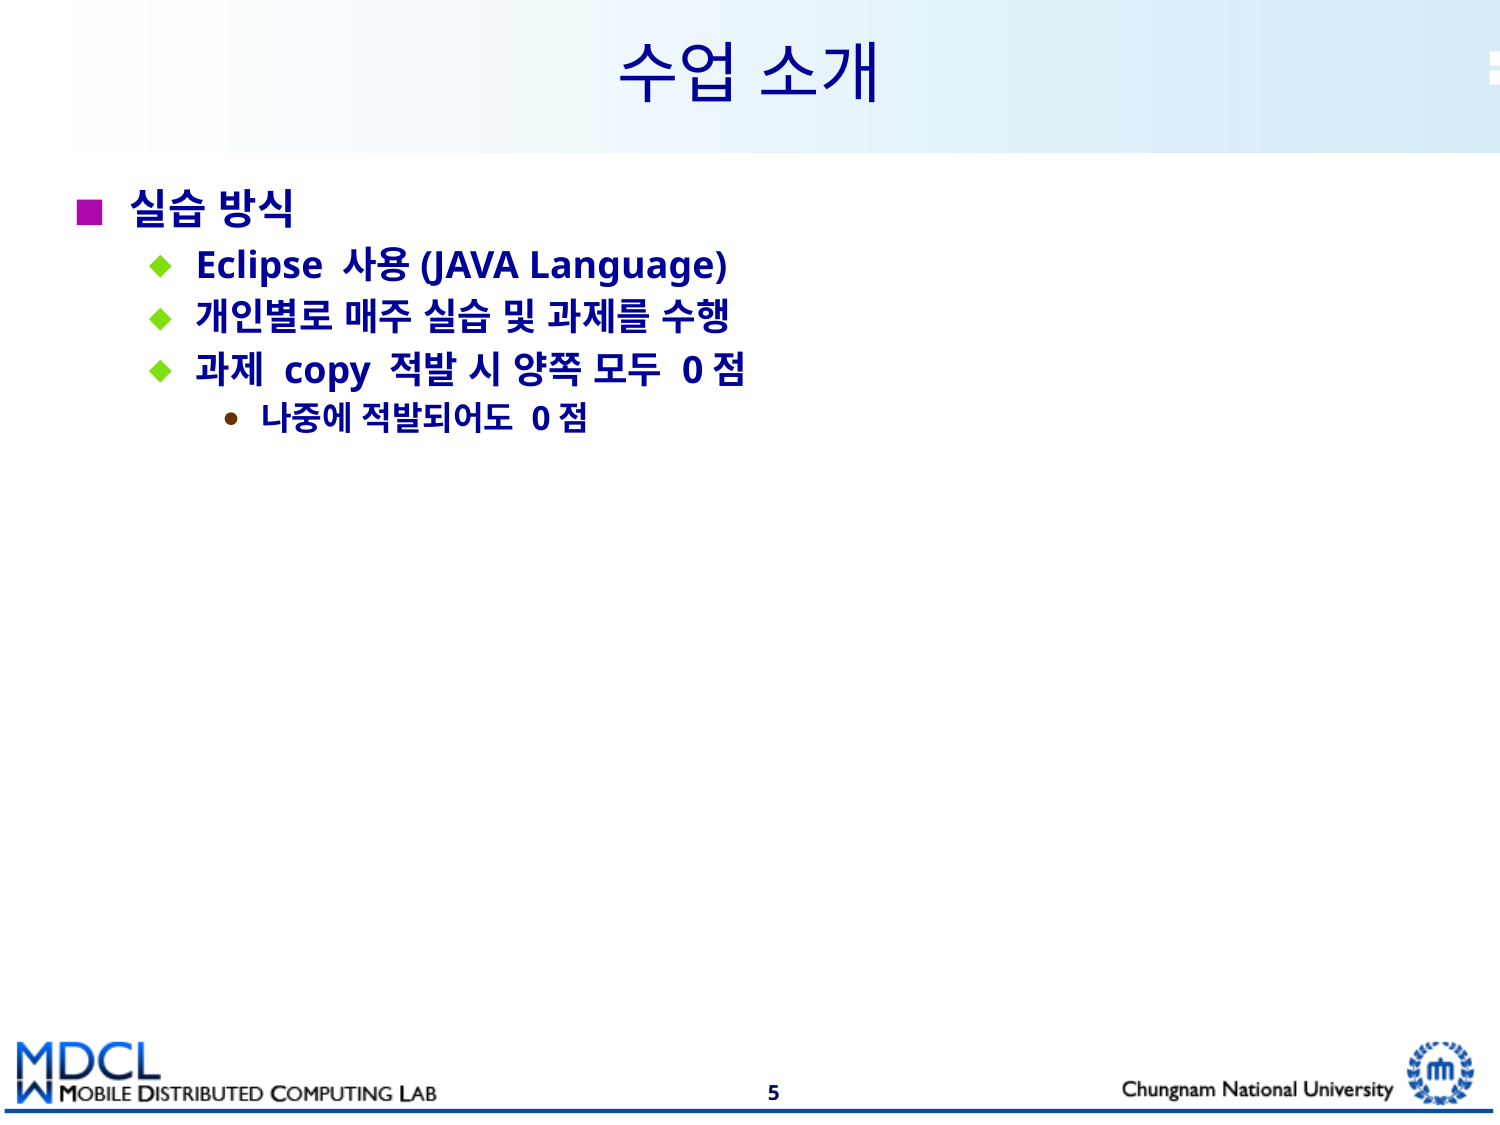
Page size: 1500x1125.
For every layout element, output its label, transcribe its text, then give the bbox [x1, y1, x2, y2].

picture [0, 0, 1500, 153]
picture [0, 1034, 1500, 1123]
list 실습 방식 Eclipse 사용(JAVA Language) 개인별로 매주 실습 및 과제를 수행 과제 copy 적발 시 양쪽 모두 0점 나중에 적발되어도 0점 [58, 175, 1441, 1008]
title 수업 소개 [75, 23, 1425, 129]
